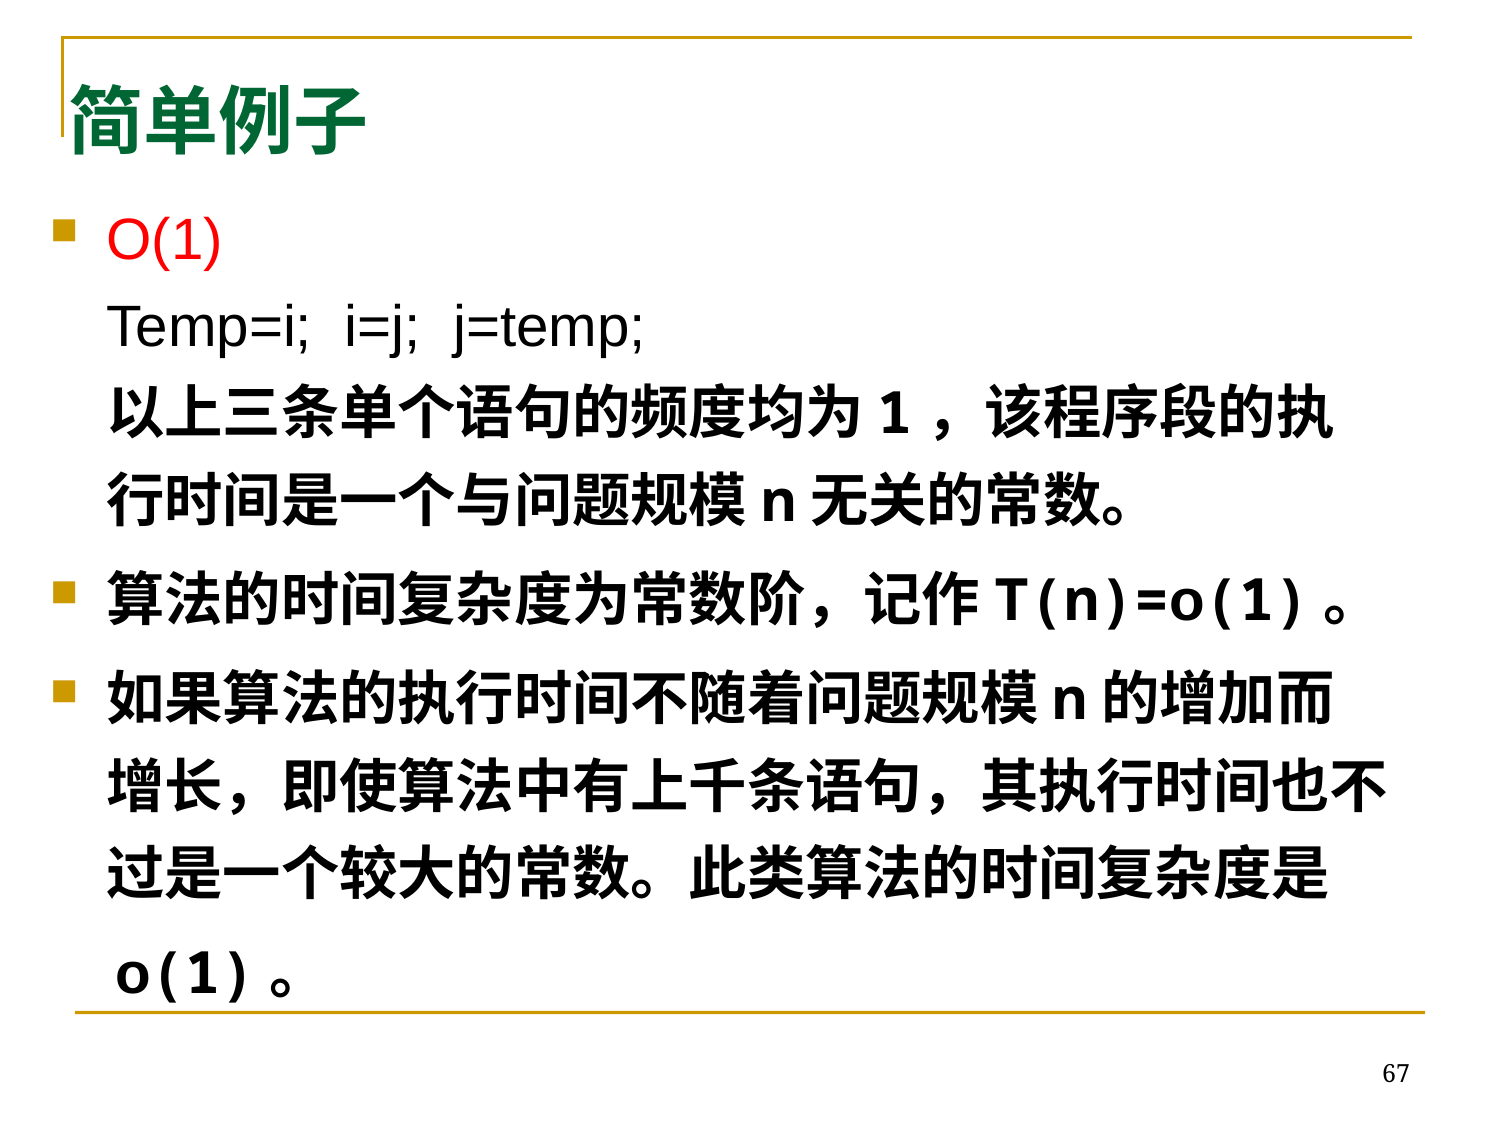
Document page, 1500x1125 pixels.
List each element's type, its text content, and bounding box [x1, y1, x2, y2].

list O(1) Temp=i; i=j; j=temp; 以上三条单个语句的频度均为1，该程序段的执行时间是一个与问题规模n无关的常数。 算法的时间复杂度为常数阶，记作T(n)=o(1)。 如果算法的执行时间不随着问题规模n的增加而增长，即使算法中有上千条语句，其执行时间也不过是一个较大的常数。此类算法的时间复杂度是 o(1)。 [34, 175, 1406, 948]
slide_number 67 [1074, 1023, 1426, 1100]
title 简单例子 [52, 66, 1455, 255]
